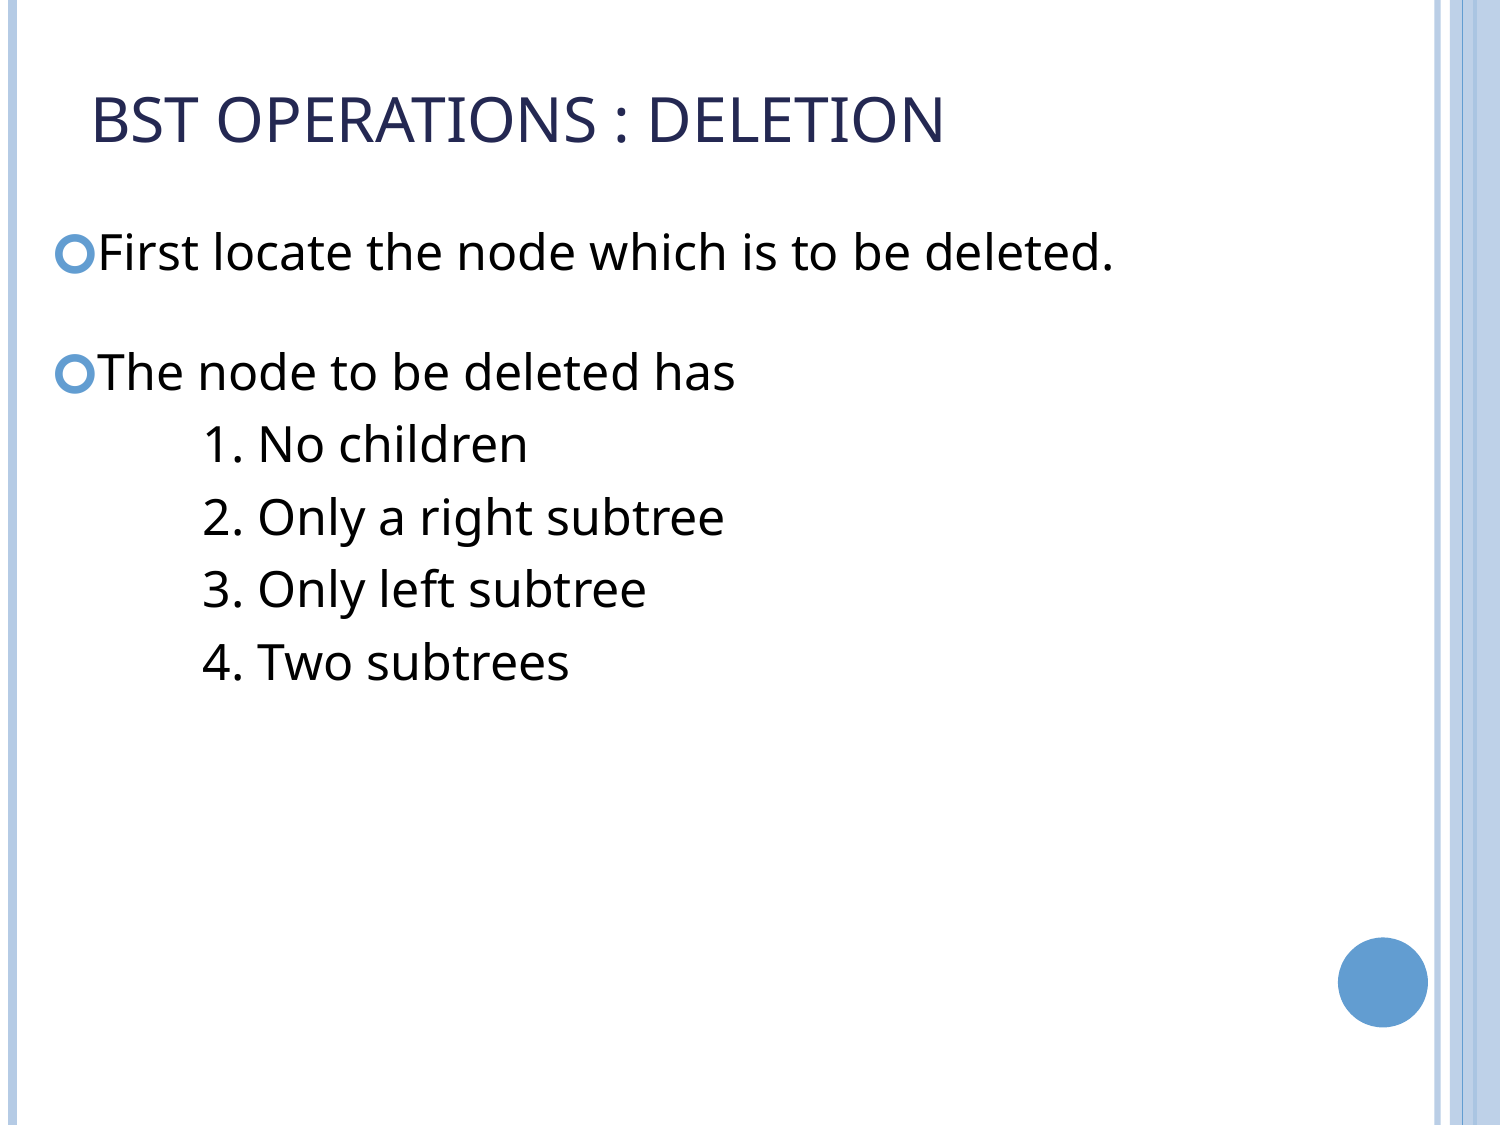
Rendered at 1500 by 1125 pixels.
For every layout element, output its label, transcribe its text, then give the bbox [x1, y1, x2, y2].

list First locate the node which is to be deleted. The node to be deleted has 1. No children 2. Only a right subtree 3. Only left subtree 4. Two subtrees [37, 212, 1438, 1062]
title BST Operations : Deletion [75, 45, 1300, 163]
